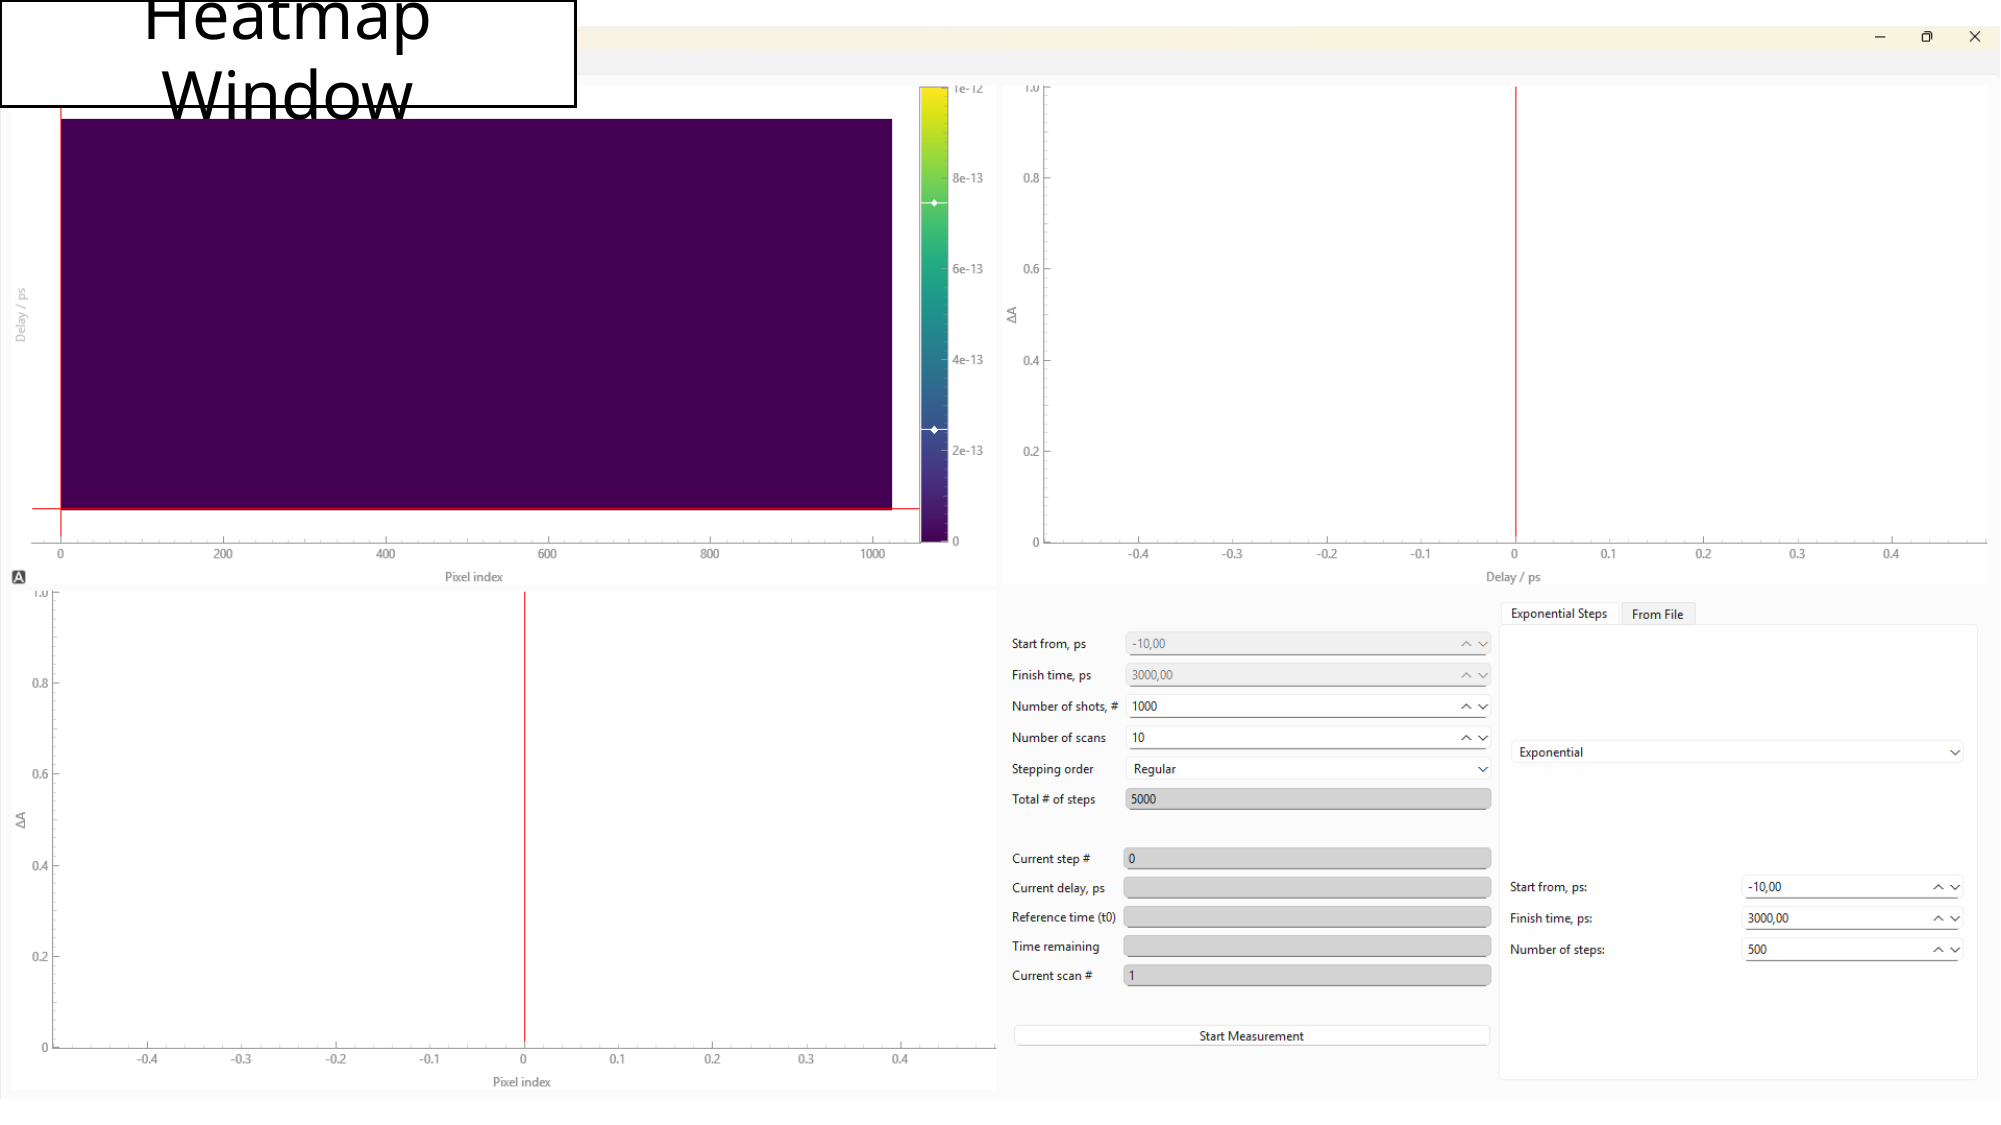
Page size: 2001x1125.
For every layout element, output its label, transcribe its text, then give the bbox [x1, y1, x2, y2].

text_box Heatmap Window [0, 0, 577, 26]
picture [0, 26, 2000, 1099]
